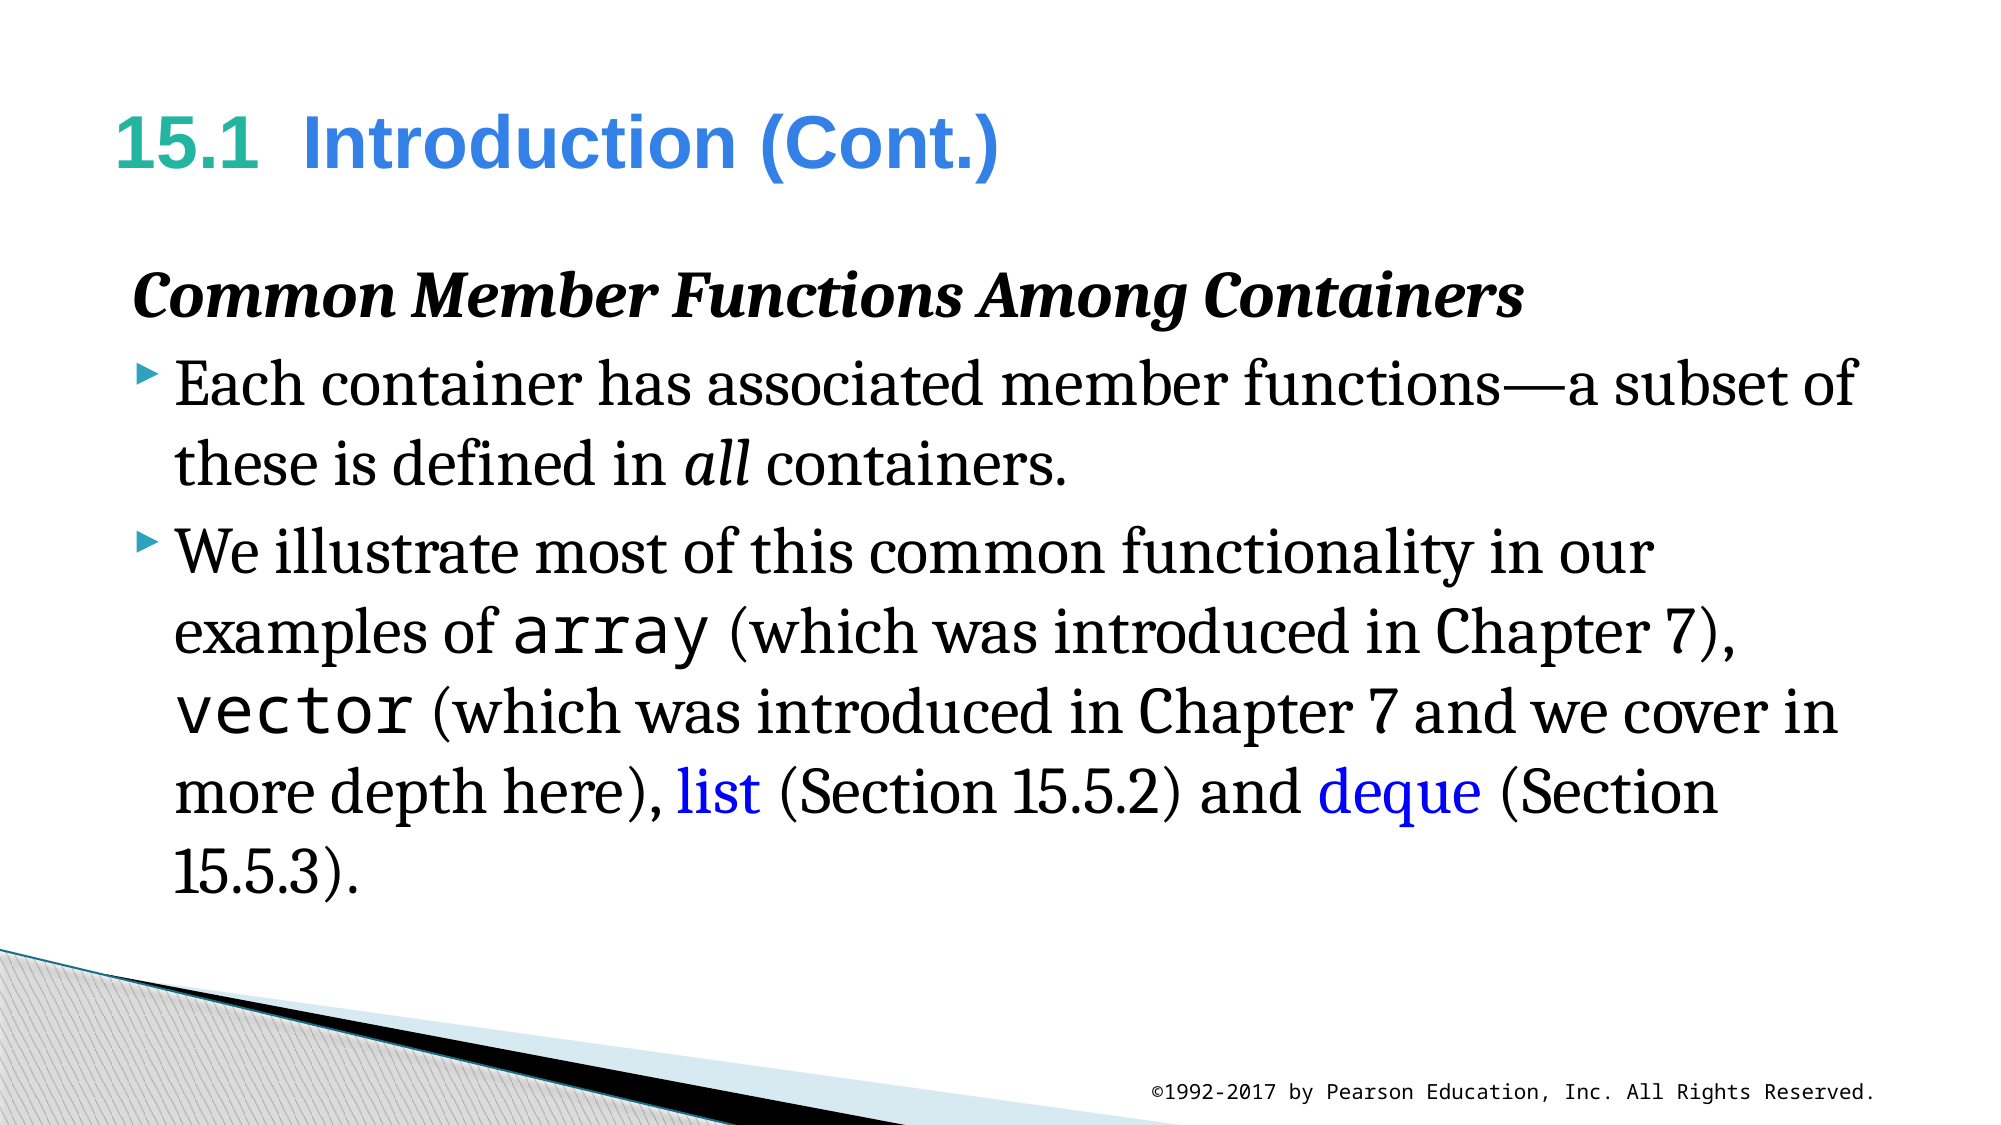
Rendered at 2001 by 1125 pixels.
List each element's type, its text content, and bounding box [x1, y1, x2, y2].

footer ©1992-2017 by Pearson Education, Inc. All Rights Reserved. [866, 1051, 1892, 1112]
title 15.1 Introduction (Cont.) [99, 45, 1900, 233]
list Common Member Functions Among Containers Each container has associated member functions—a subset of these is defined in all containers. We illustrate most of this common functionality in our examples of array (which was introduced in Chapter 7), vector (which was introduced in Chapter 7 and we cover in more depth here), list (Section 15.5.2) and deque (Section 15.5.3). [99, 242, 1900, 986]
